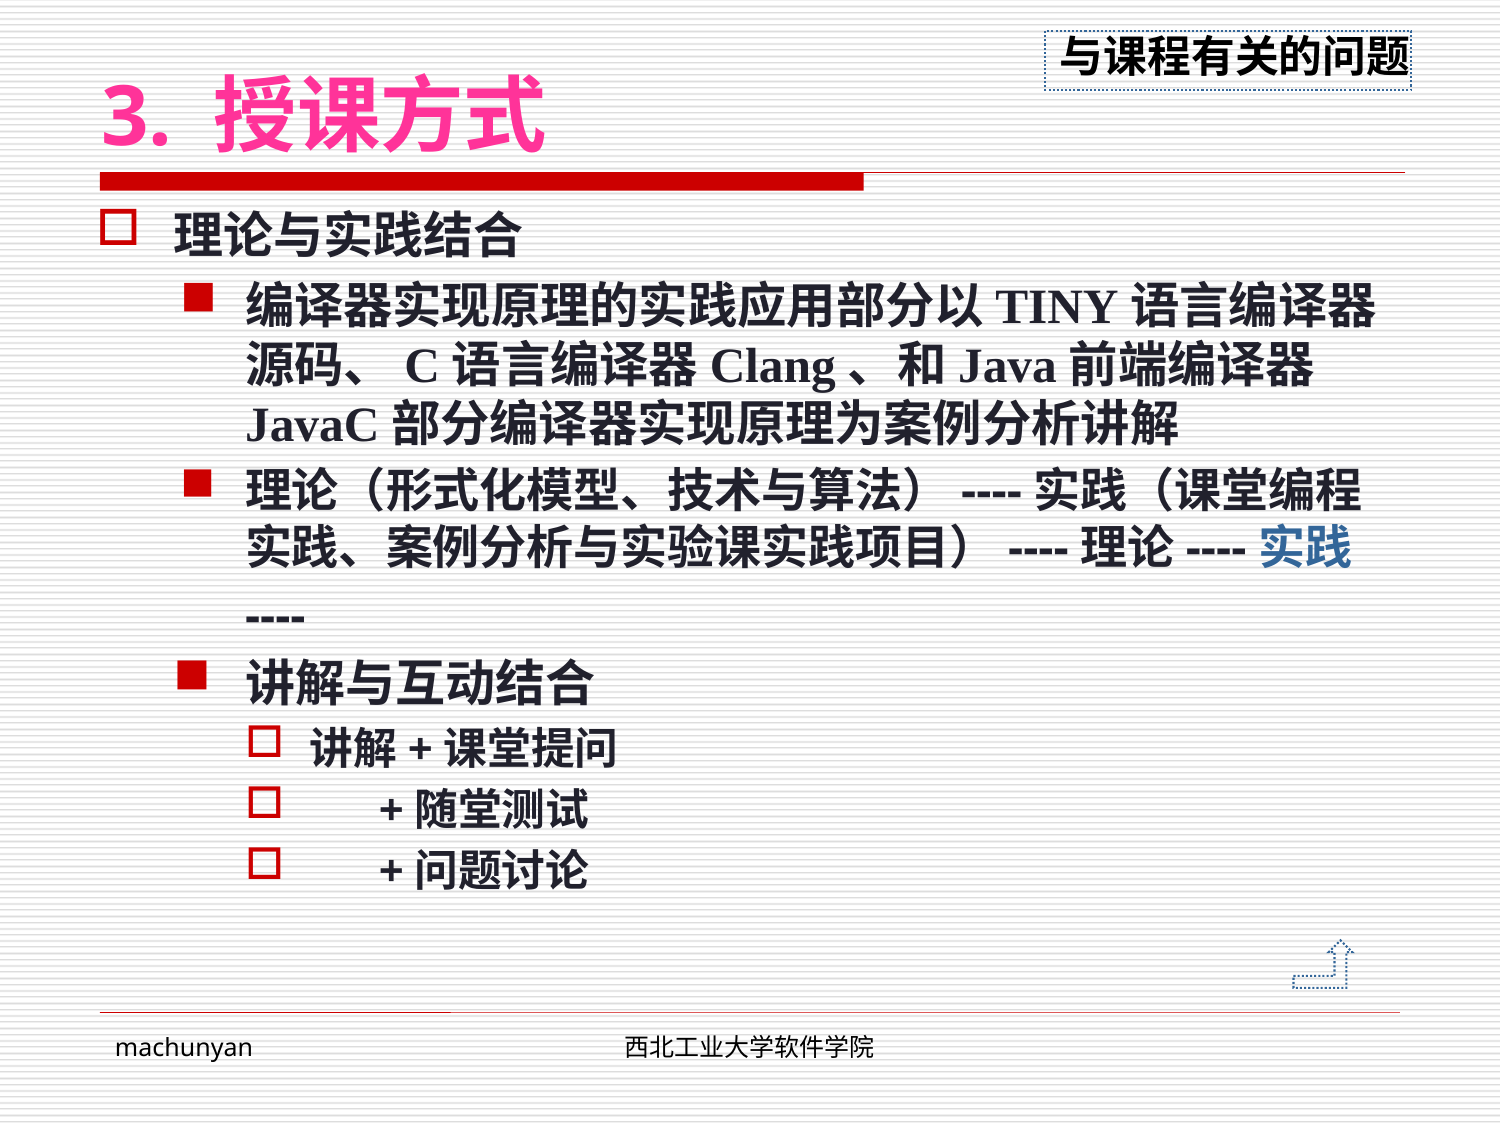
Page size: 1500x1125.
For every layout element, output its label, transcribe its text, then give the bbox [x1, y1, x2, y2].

footer 西北工业大学软件学院 [512, 1024, 988, 1103]
text_box 3. 授课方式 [86, 66, 662, 172]
slide_number machunyan [99, 1024, 426, 1103]
text_box [1293, 940, 1353, 988]
picture [0, 0, 1500, 1125]
slide_number [1074, 1024, 1401, 1103]
list 理论与实践结合 编译器实现原理的实践应用部分以TINY语言编译器源码、C语言编译器Clang、和Java前端编译器JavaC部分编译器实现原理为案例分析讲解 理论（形式化模型、技术与算法）----实践（课堂编程实践、案例分析与实验课实践项目）----理论----实践---- 讲解与互动结合 讲解+课堂提问 +随堂测试 +问题讨论 [80, 196, 1394, 1000]
